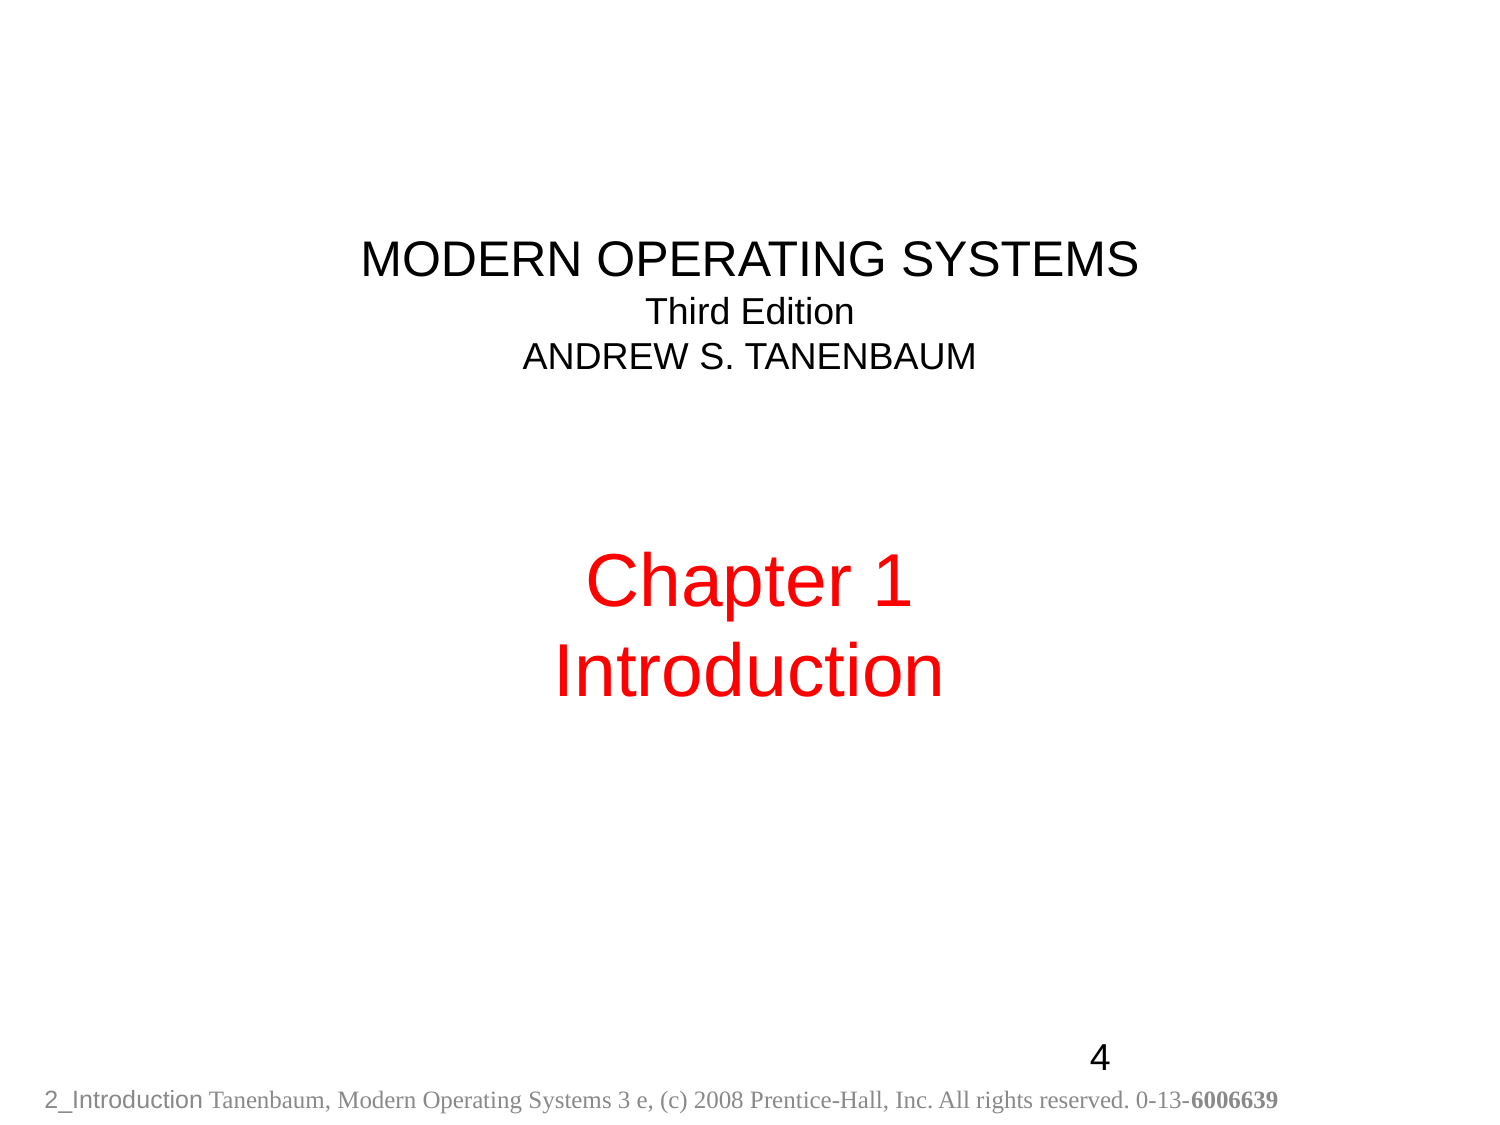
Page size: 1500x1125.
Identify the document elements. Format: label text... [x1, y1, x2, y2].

text_box MODERN OPERATING SYSTEMS Third Edition ANDREW S. TANENBAUM Chapter 1 Introduction [112, 57, 1388, 881]
footer 2_Introduction [29, 1077, 1459, 1120]
slide_number 4 [1074, 1025, 1388, 1100]
